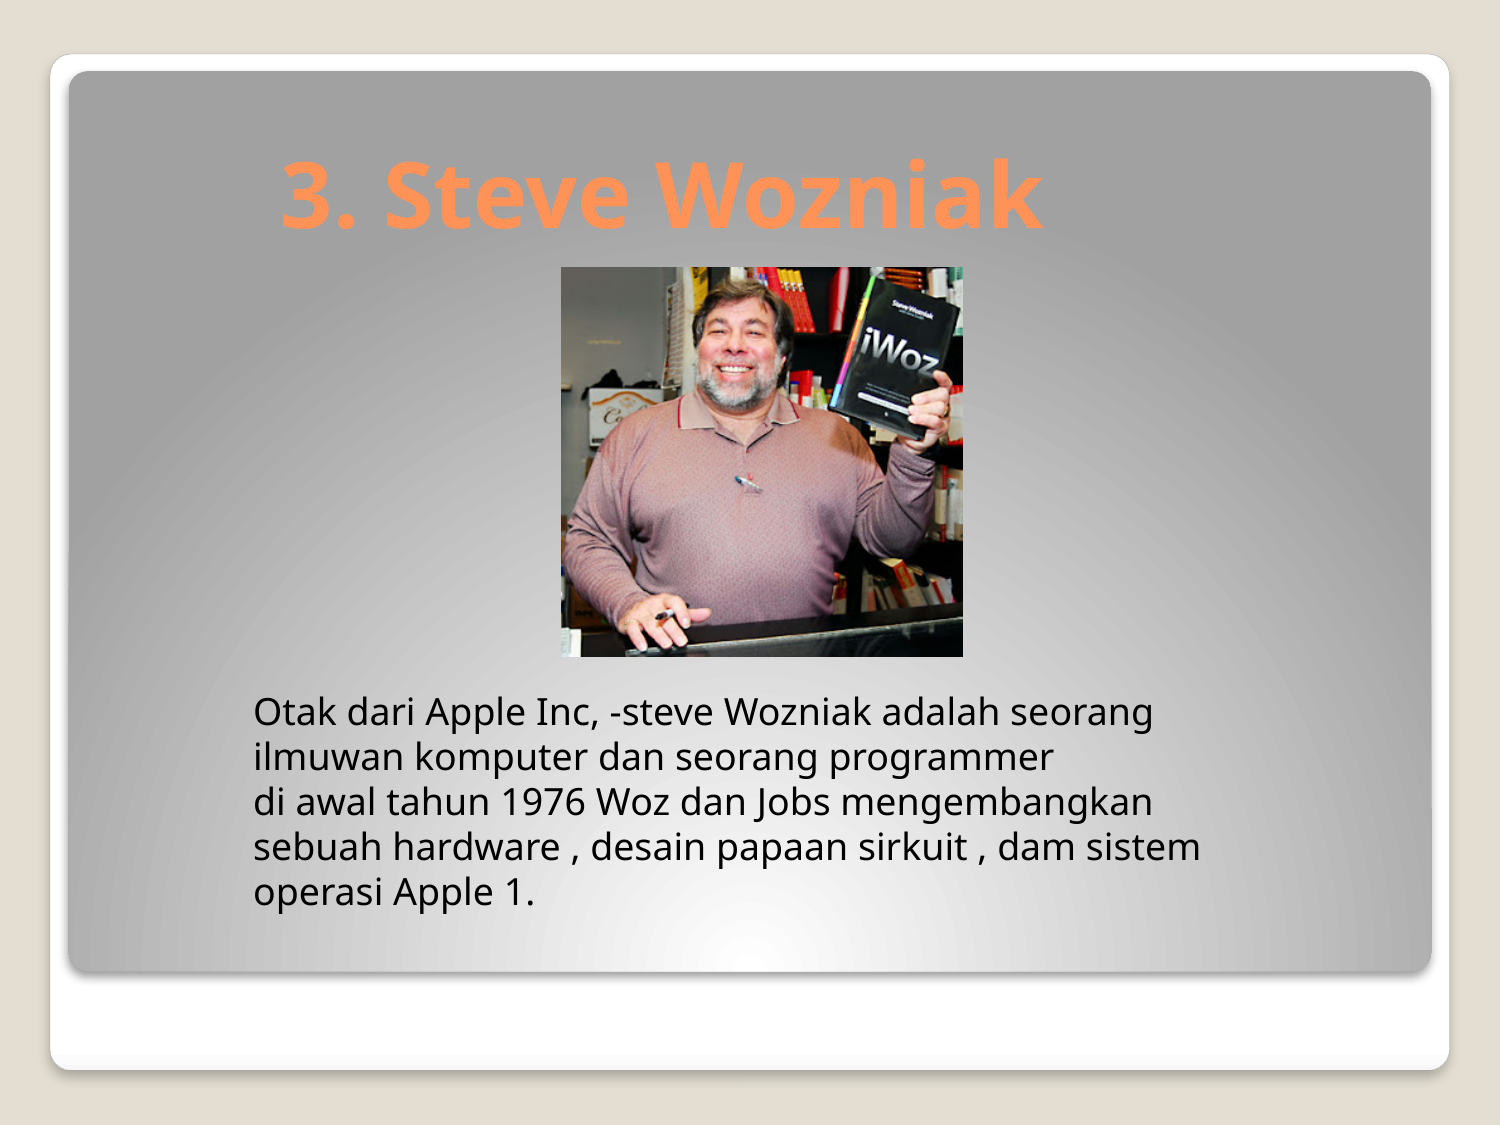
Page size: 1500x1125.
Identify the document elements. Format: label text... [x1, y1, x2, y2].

title 3. Steve Wozniak [194, 66, 1400, 254]
text_box Otak dari Apple Inc, -steve Wozniak adalah seorang ilmuwan komputer dan seorang programmer di awal tahun 1976 Woz dan Jobs mengembangkan sebuah hardware , desain papaan sirkuit , dam sistem operasi Apple 1. [238, 680, 1302, 921]
picture [560, 266, 963, 658]
